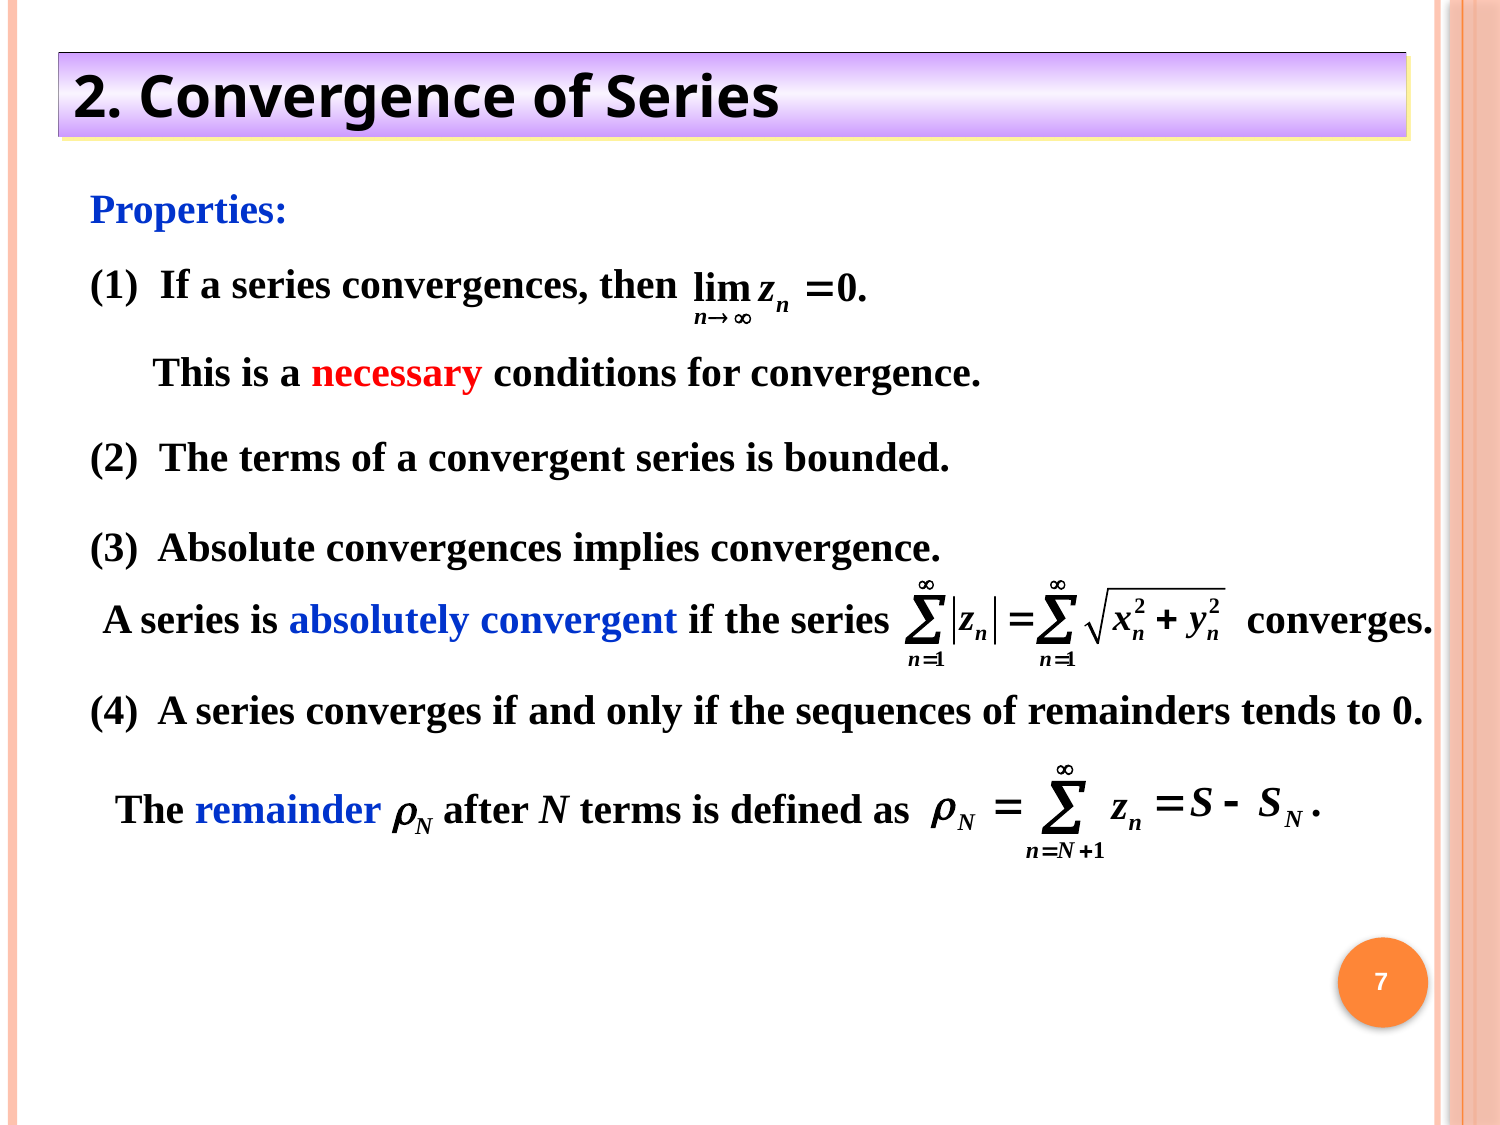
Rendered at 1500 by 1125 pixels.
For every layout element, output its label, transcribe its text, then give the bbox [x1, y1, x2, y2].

text_box The remainder rN after N terms is defined as [99, 774, 917, 847]
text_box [922, 749, 1153, 869]
text_box (4) A series converges if and only if the sequences of remainders tends to 0. [75, 675, 1450, 740]
text_box 2. Convergence of Series [58, 52, 1407, 137]
text_box (3) Absolute convergences implies convergence. [74, 512, 1338, 578]
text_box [86, 566, 1489, 676]
text_box (2) The terms of a convergent series is bounded. [74, 421, 1338, 487]
slide_number 7 [1331, 937, 1432, 1023]
text_box This is a necessary conditions for convergence. [137, 337, 1363, 403]
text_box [1145, 772, 1330, 838]
text_box Properties: [75, 174, 338, 240]
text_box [74, 249, 1301, 337]
